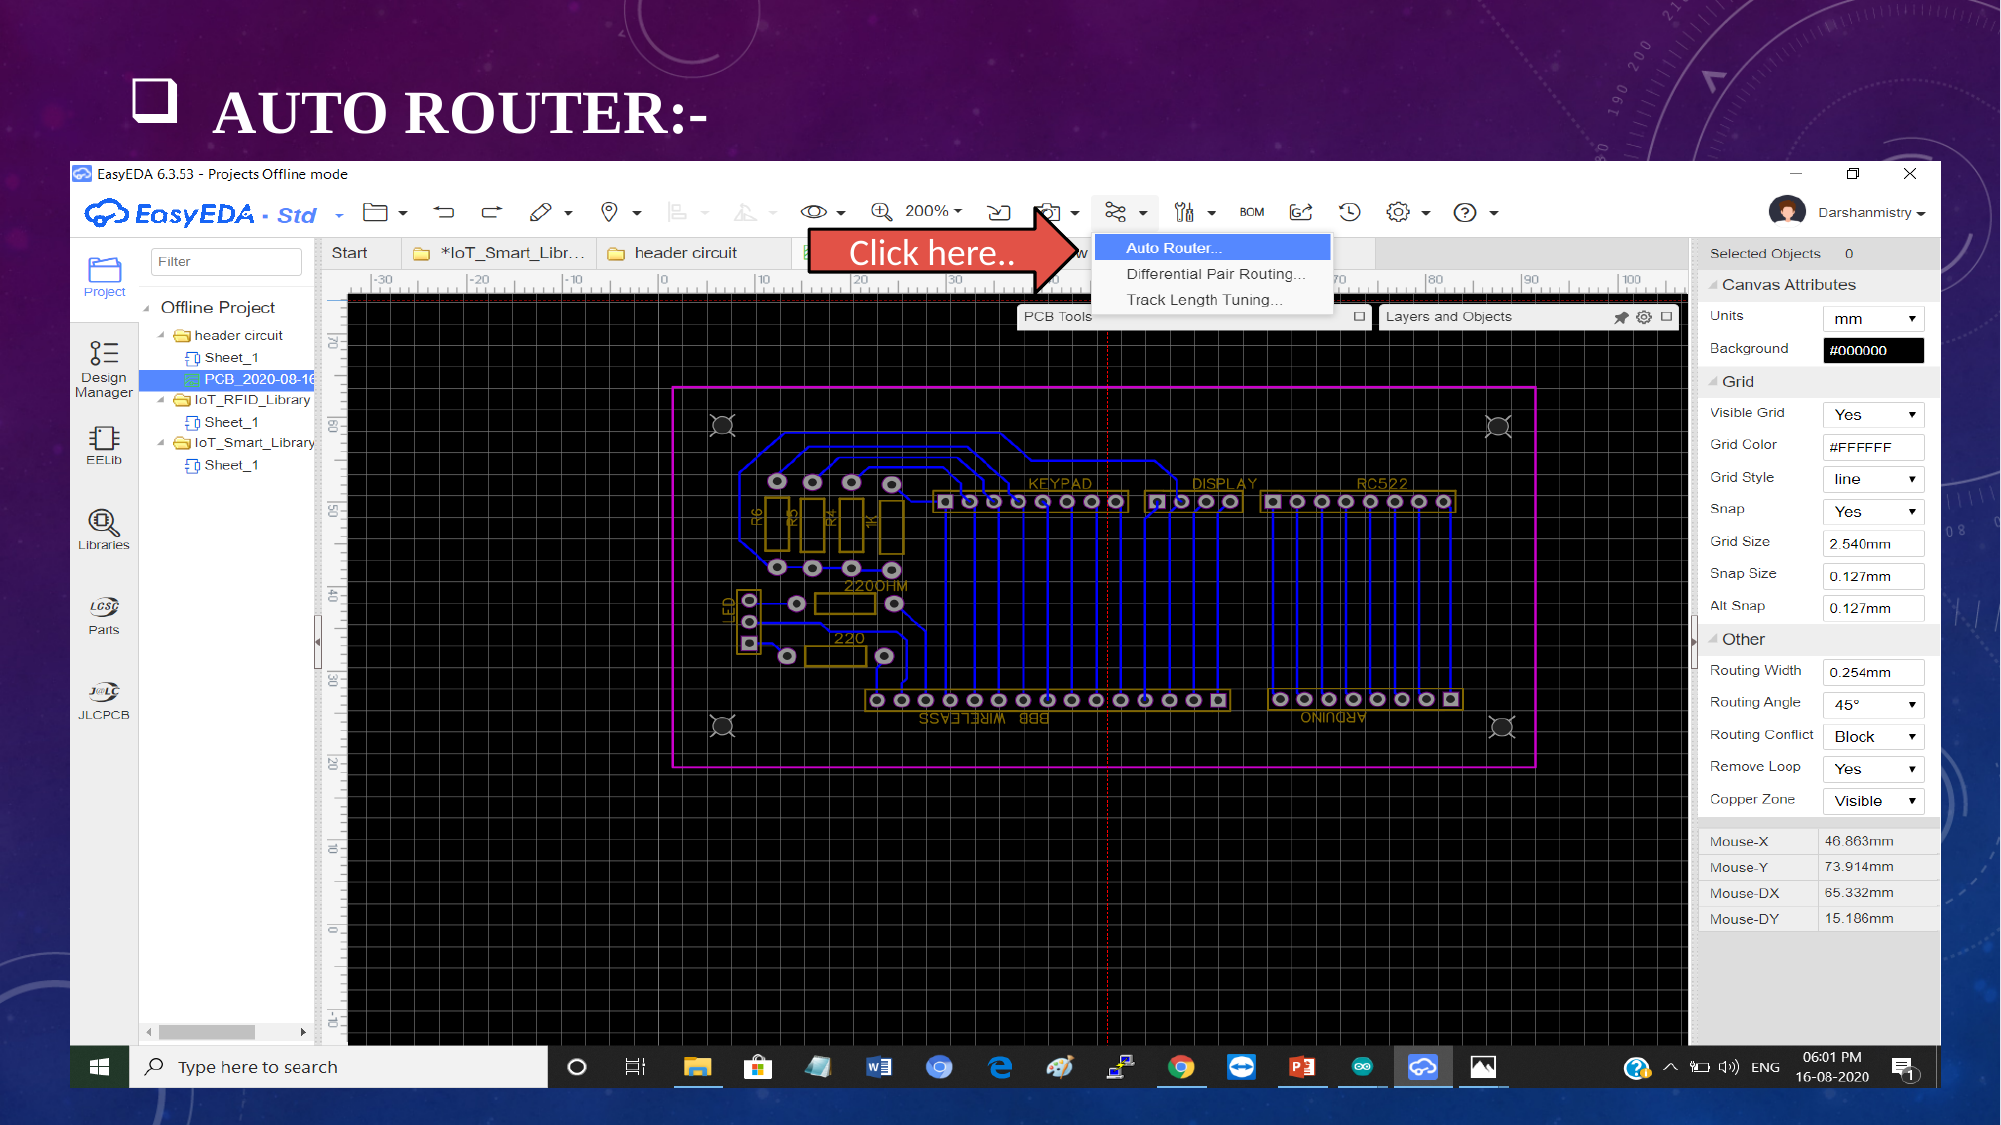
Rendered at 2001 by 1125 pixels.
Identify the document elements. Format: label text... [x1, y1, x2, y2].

picture [0, 0, 2001, 1125]
title Auto router:- [112, 64, 1775, 161]
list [70, 161, 1941, 1089]
